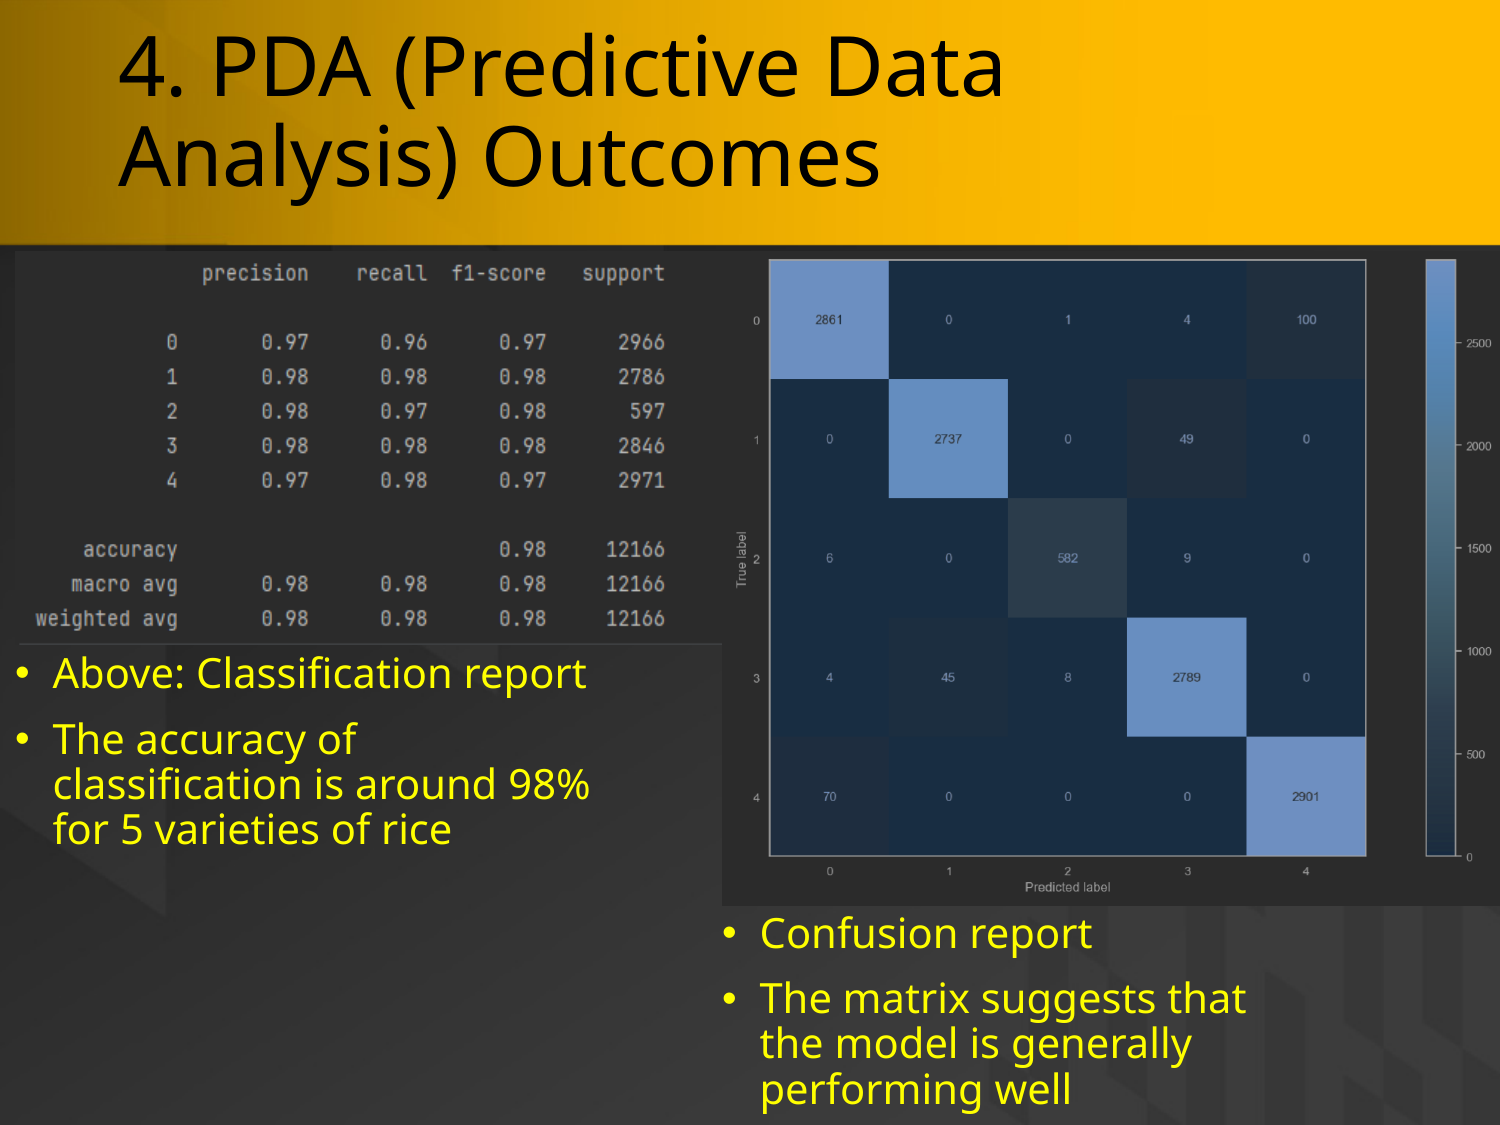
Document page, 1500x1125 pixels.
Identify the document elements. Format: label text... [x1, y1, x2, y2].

list Above: Classification report The accuracy of classification is around 98% for 5 varieties of rice [0, 644, 629, 1117]
title 4. PDA (Predictive Data Analysis) Outcomes [103, 7, 1140, 212]
text_box Confusion report The matrix suggests that the model is generally performing well [707, 904, 1336, 1125]
picture [0, 0, 1500, 1125]
